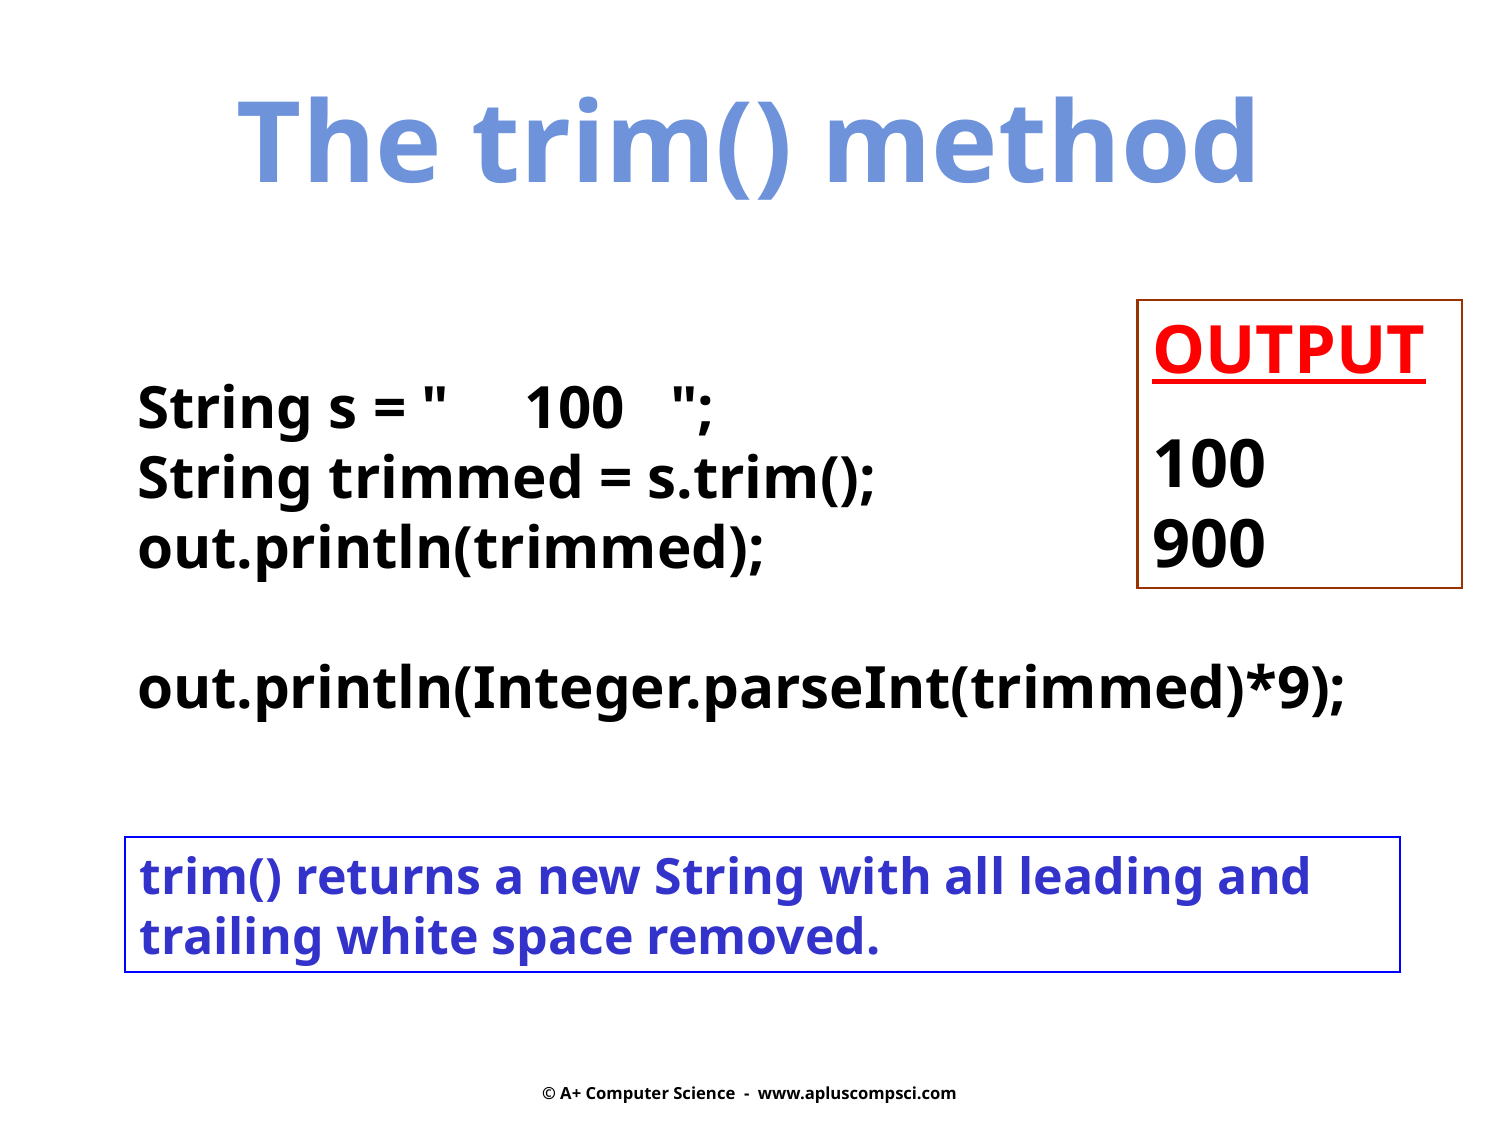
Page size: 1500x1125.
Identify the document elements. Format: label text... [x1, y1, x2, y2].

text_box trim() returns a new String with all leading and trailing white space removed. [124, 837, 1400, 973]
footer © A+ Computer Science - www.apluscompsci.com [512, 1024, 988, 1101]
text_box String s = " 100 "; String trimmed = s.trim(); out.println(trimmed); out.println(Integer.parseInt(trimmed)*9); [122, 362, 1362, 798]
text_box The trim() method [0, 62, 1500, 213]
text_box OUTPUT 100 900 [1137, 299, 1463, 588]
